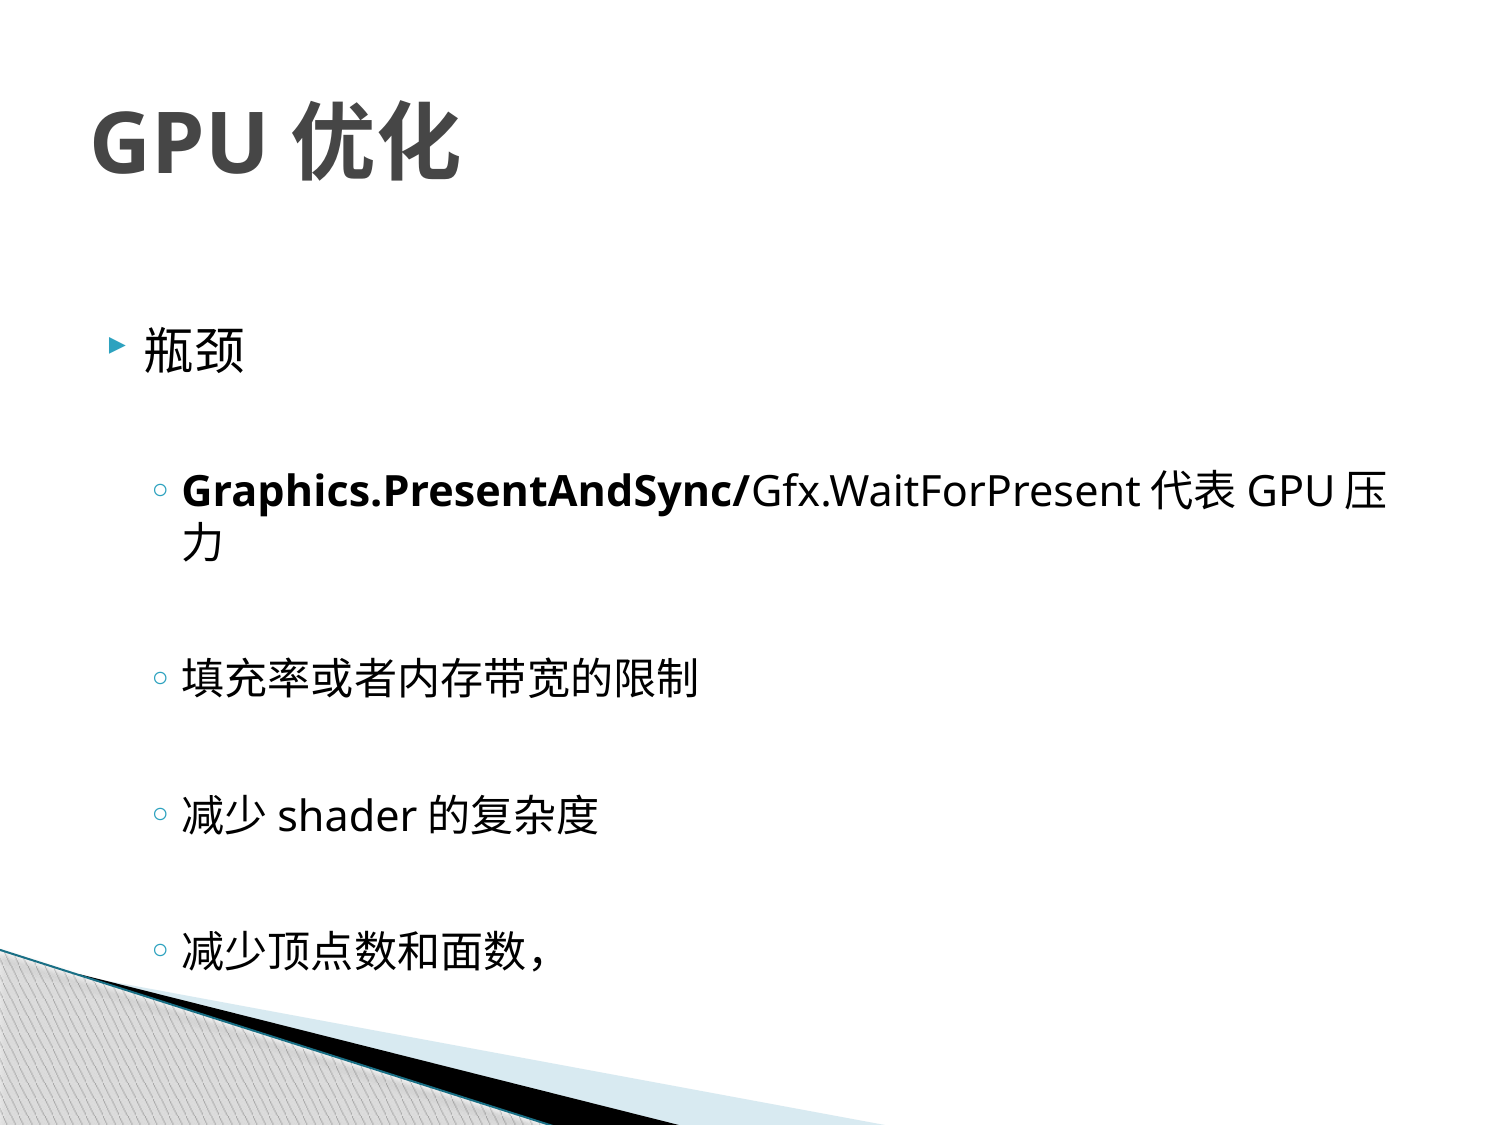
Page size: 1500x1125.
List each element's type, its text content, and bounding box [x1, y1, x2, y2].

title GPU优化 [75, 45, 1425, 233]
list 瓶颈 Graphics.PresentAndSync/Gfx.WaitForPresent代表GPU压力 填充率或者内存带宽的限制 减少shader的复杂度 减少顶点数和面数， [75, 243, 1425, 986]
